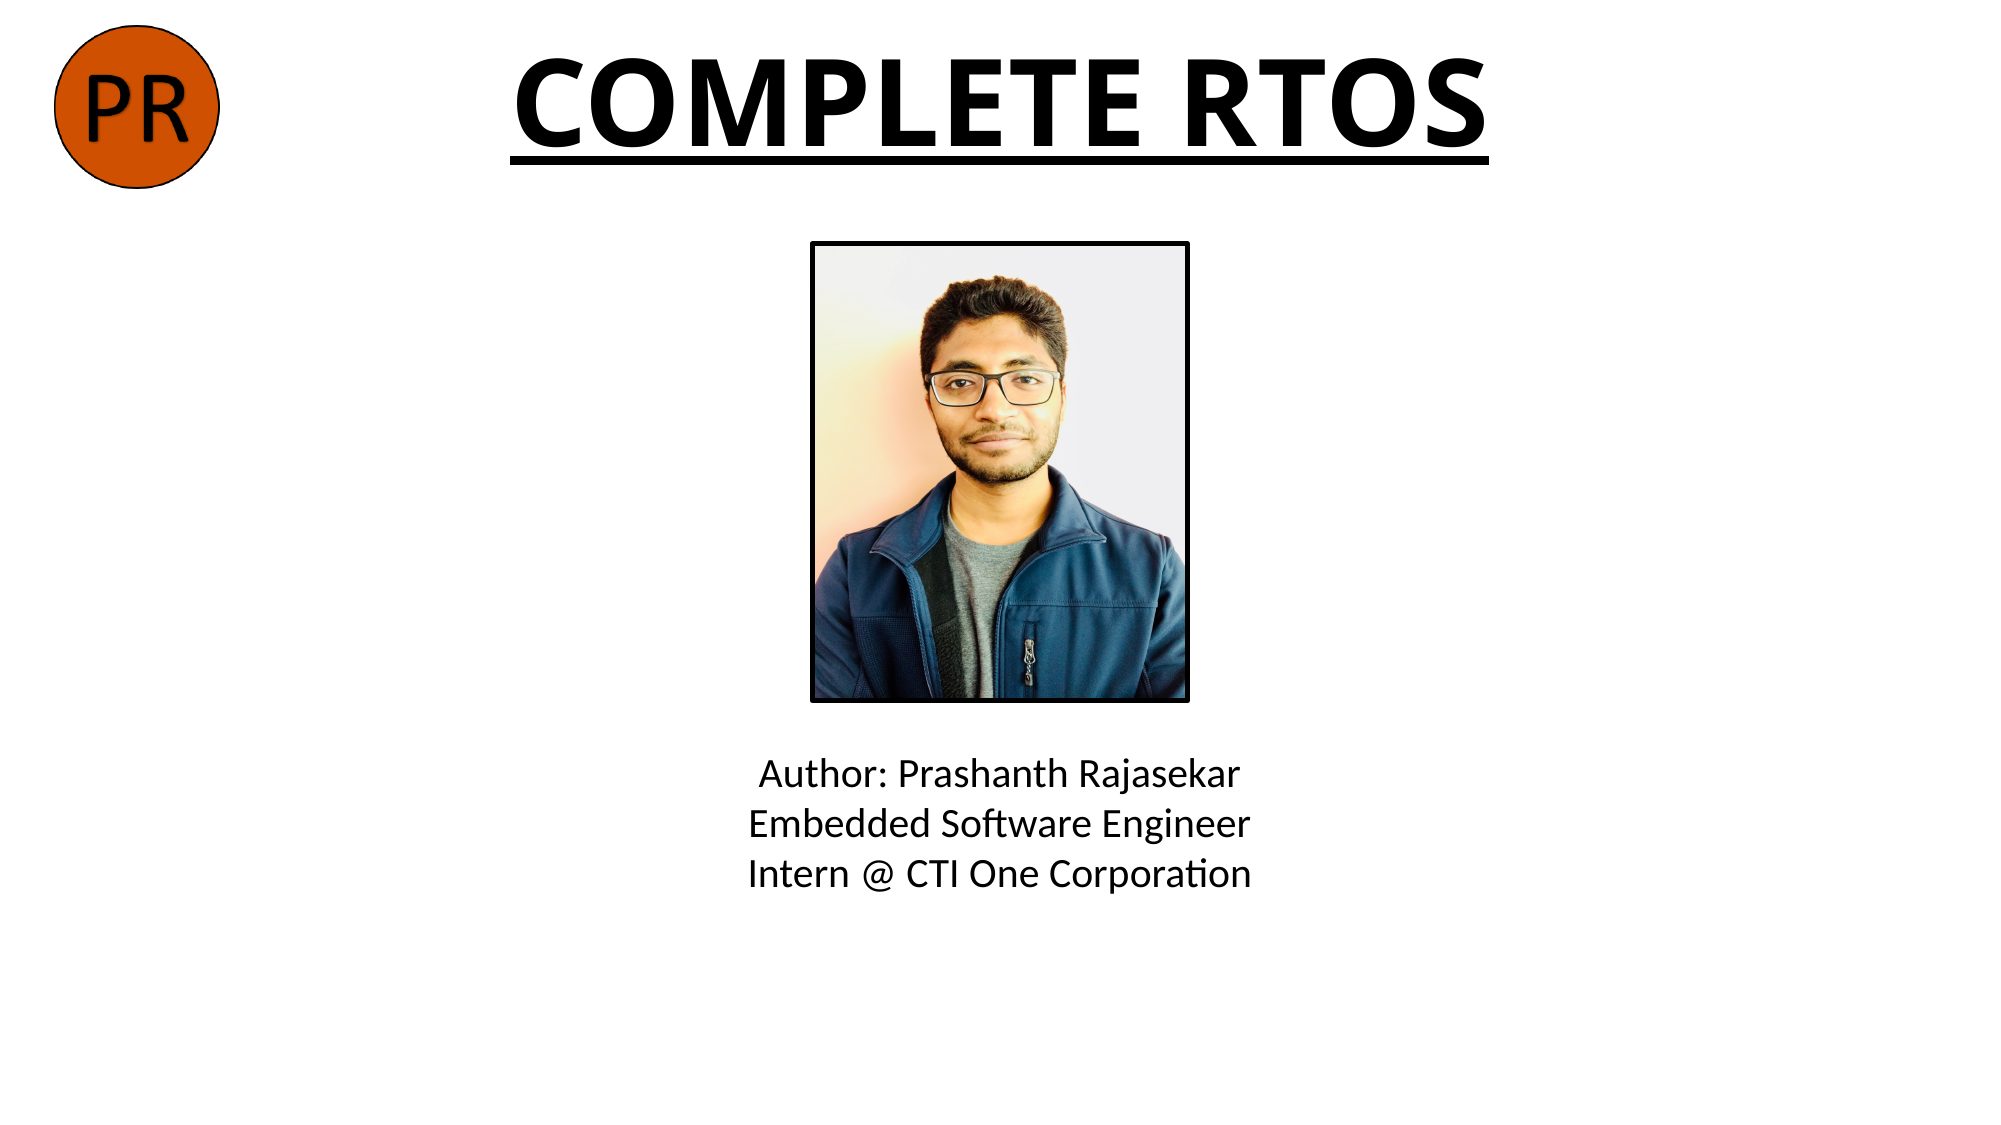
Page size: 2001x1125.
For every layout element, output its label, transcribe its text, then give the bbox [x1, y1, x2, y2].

picture [814, 246, 1186, 699]
text_box Author: Prashanth Rajasekar Embedded Software Engineer Intern @ CTI One Corporation [732, 738, 1268, 904]
title COMPLETE RTOS [249, 34, 1750, 181]
picture [47, 20, 224, 194]
